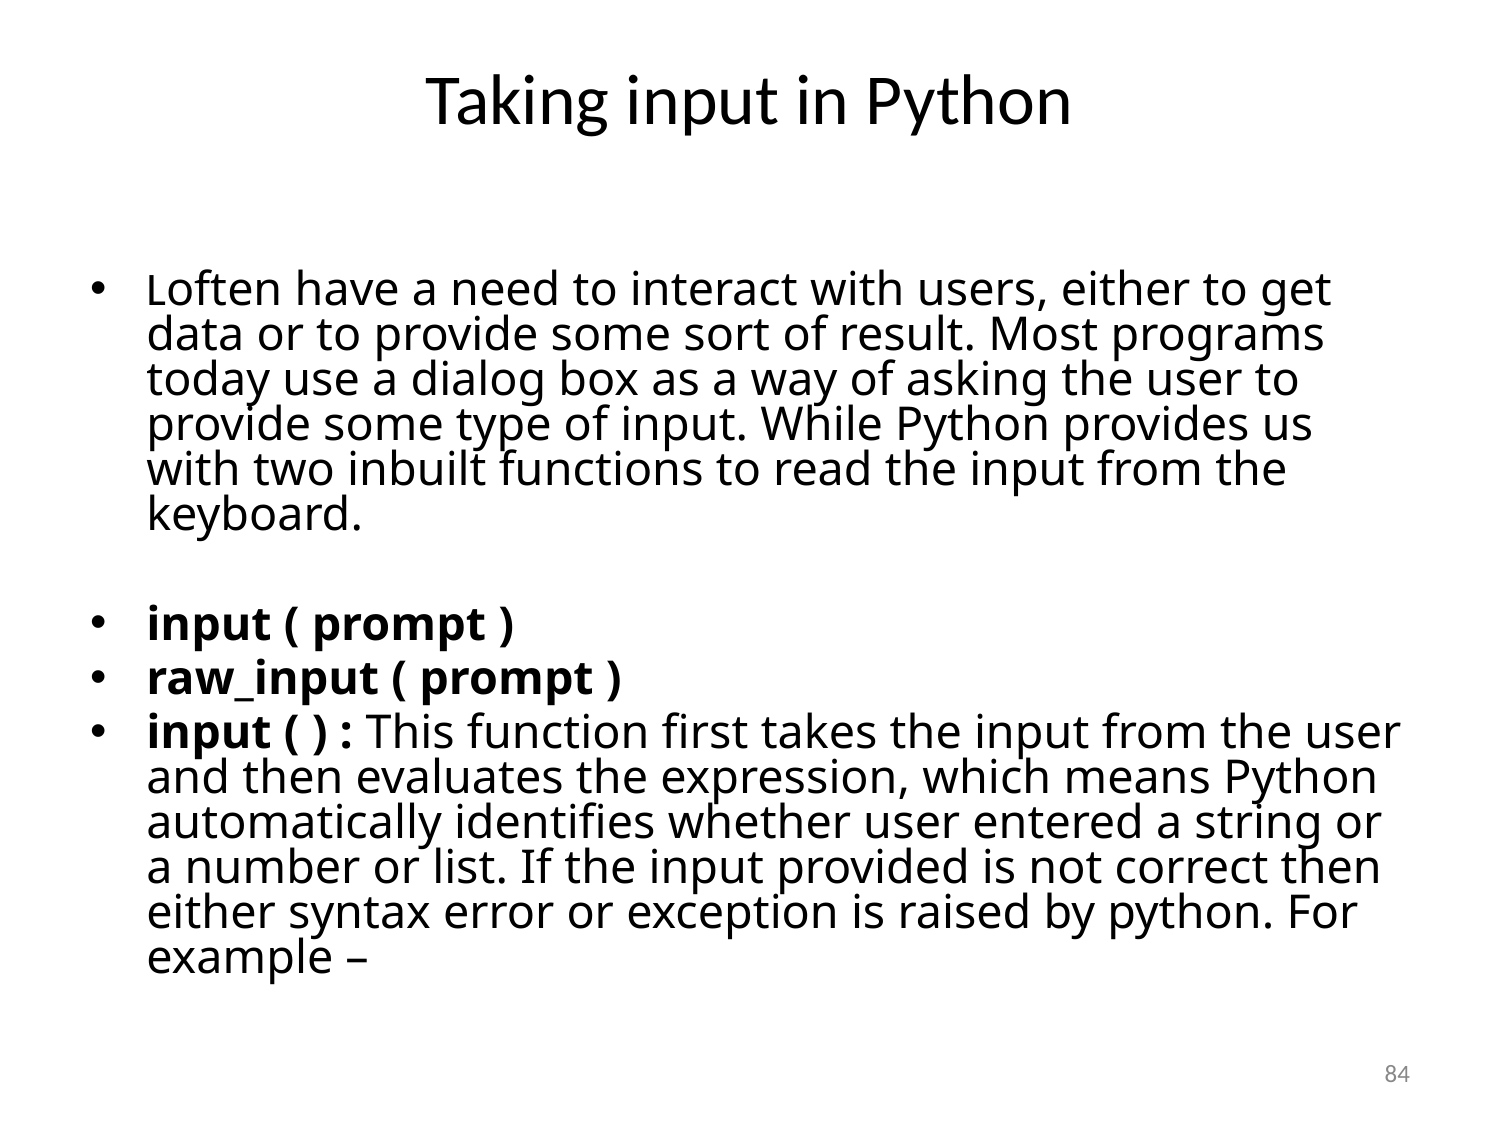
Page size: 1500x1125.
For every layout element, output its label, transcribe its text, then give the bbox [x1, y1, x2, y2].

list Loften have a need to interact with users, either to get data or to provide some sort of result. Most programs today use a dialog box as a way of asking the user to provide some type of input. While Python provides us with two inbuilt functions to read the input from the keyboard. input ( prompt ) raw_input ( prompt ) input ( ) : This function first takes the input from the user and then evaluates the expression, which means Python automatically identifies whether user entered a string or a number or list. If the input provided is not correct then either syntax error or exception is raised by python. For example – [75, 262, 1425, 1005]
slide_number 84 [1074, 1042, 1425, 1103]
title Taking input in Python [75, 45, 1425, 233]
